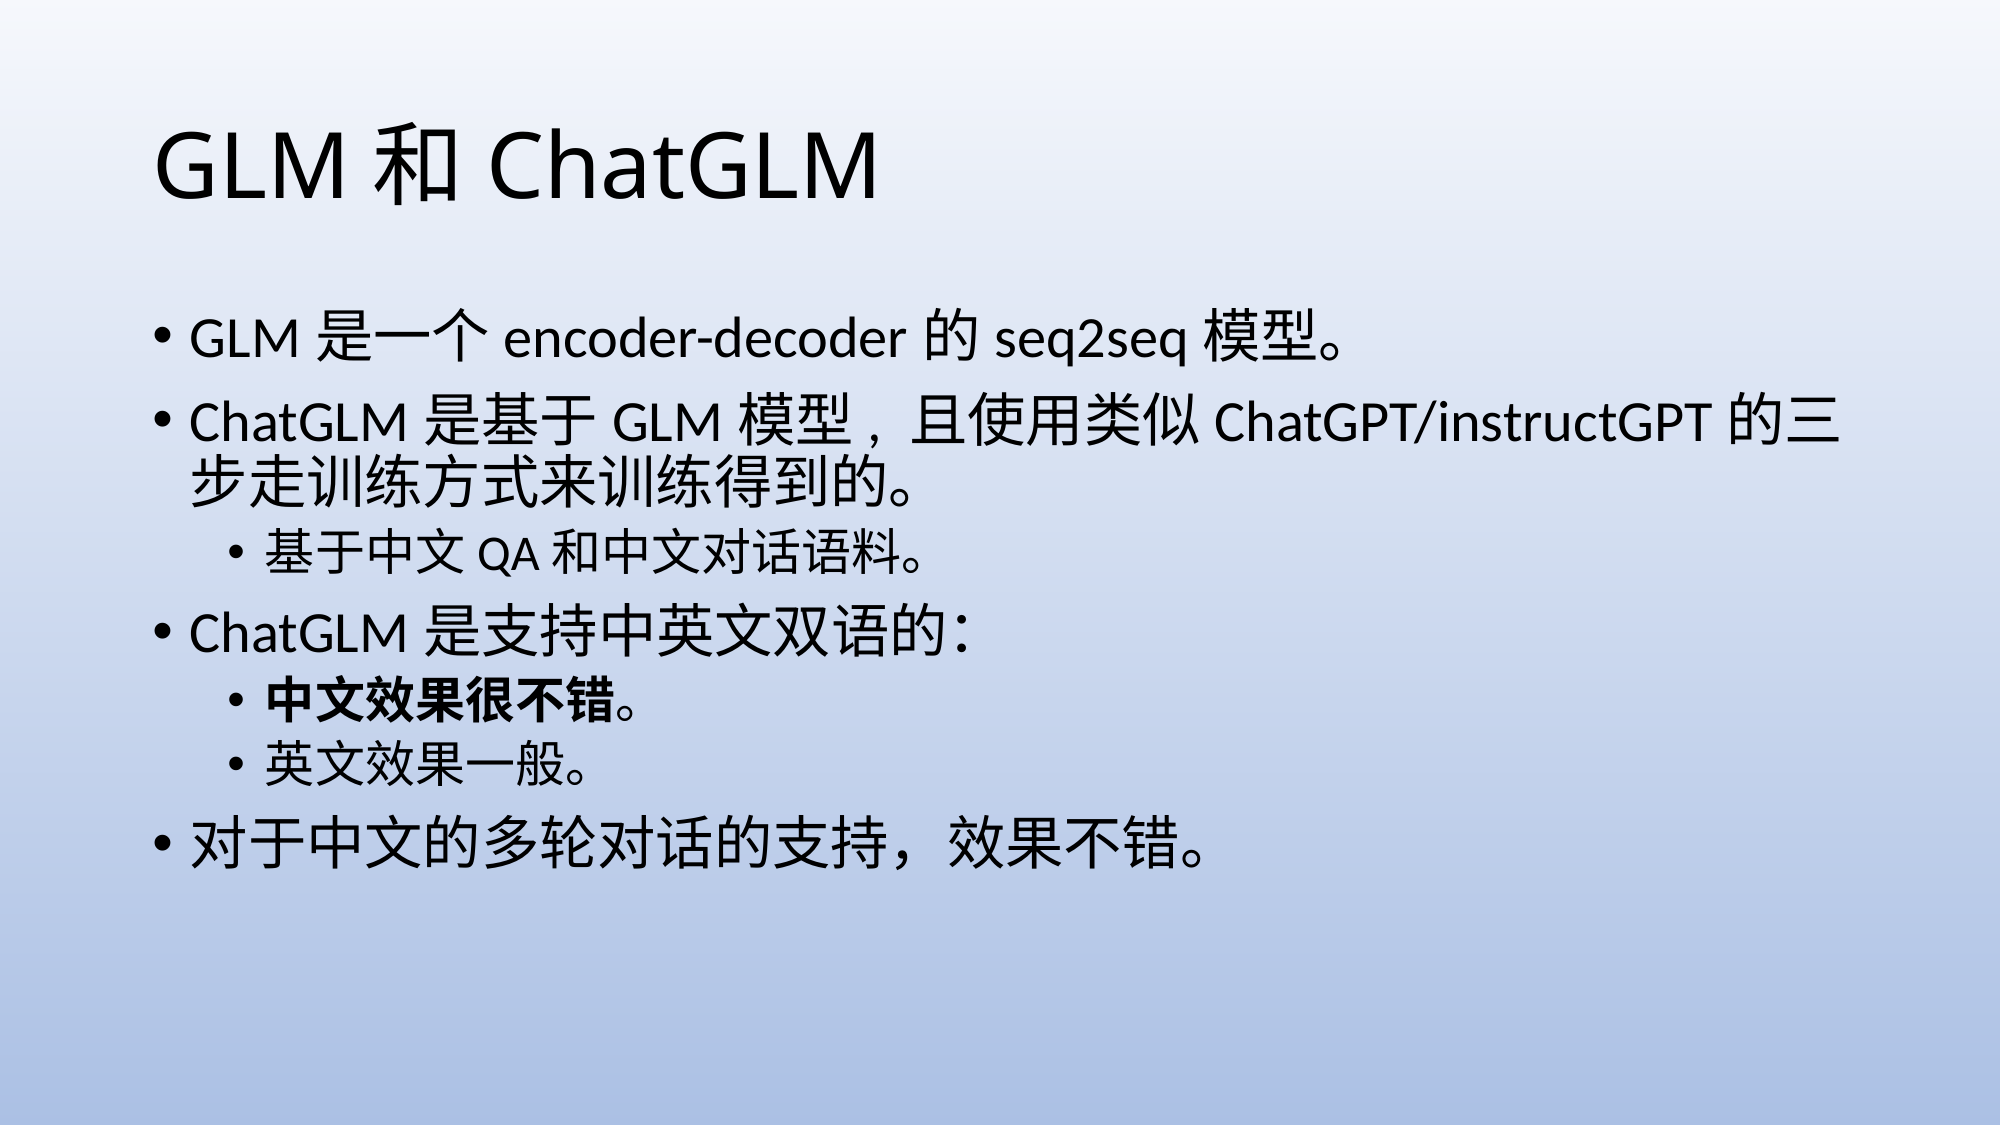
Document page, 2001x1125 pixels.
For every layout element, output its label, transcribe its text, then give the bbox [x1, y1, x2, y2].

list GLM是一个encoder-decoder的seq2seq模型。 ChatGLM是基于GLM模型, 且使用类似ChatGPT/instructGPT的三步走训练方式来训练得到的。 基于中文QA和中文对话语料。 ChatGLM是支持中英文双语的： 中文效果很不错。 英文效果一般。 对于中文的多轮对话的支持，效果不错。 [137, 299, 1863, 1014]
title GLM和ChatGLM [137, 59, 1863, 278]
